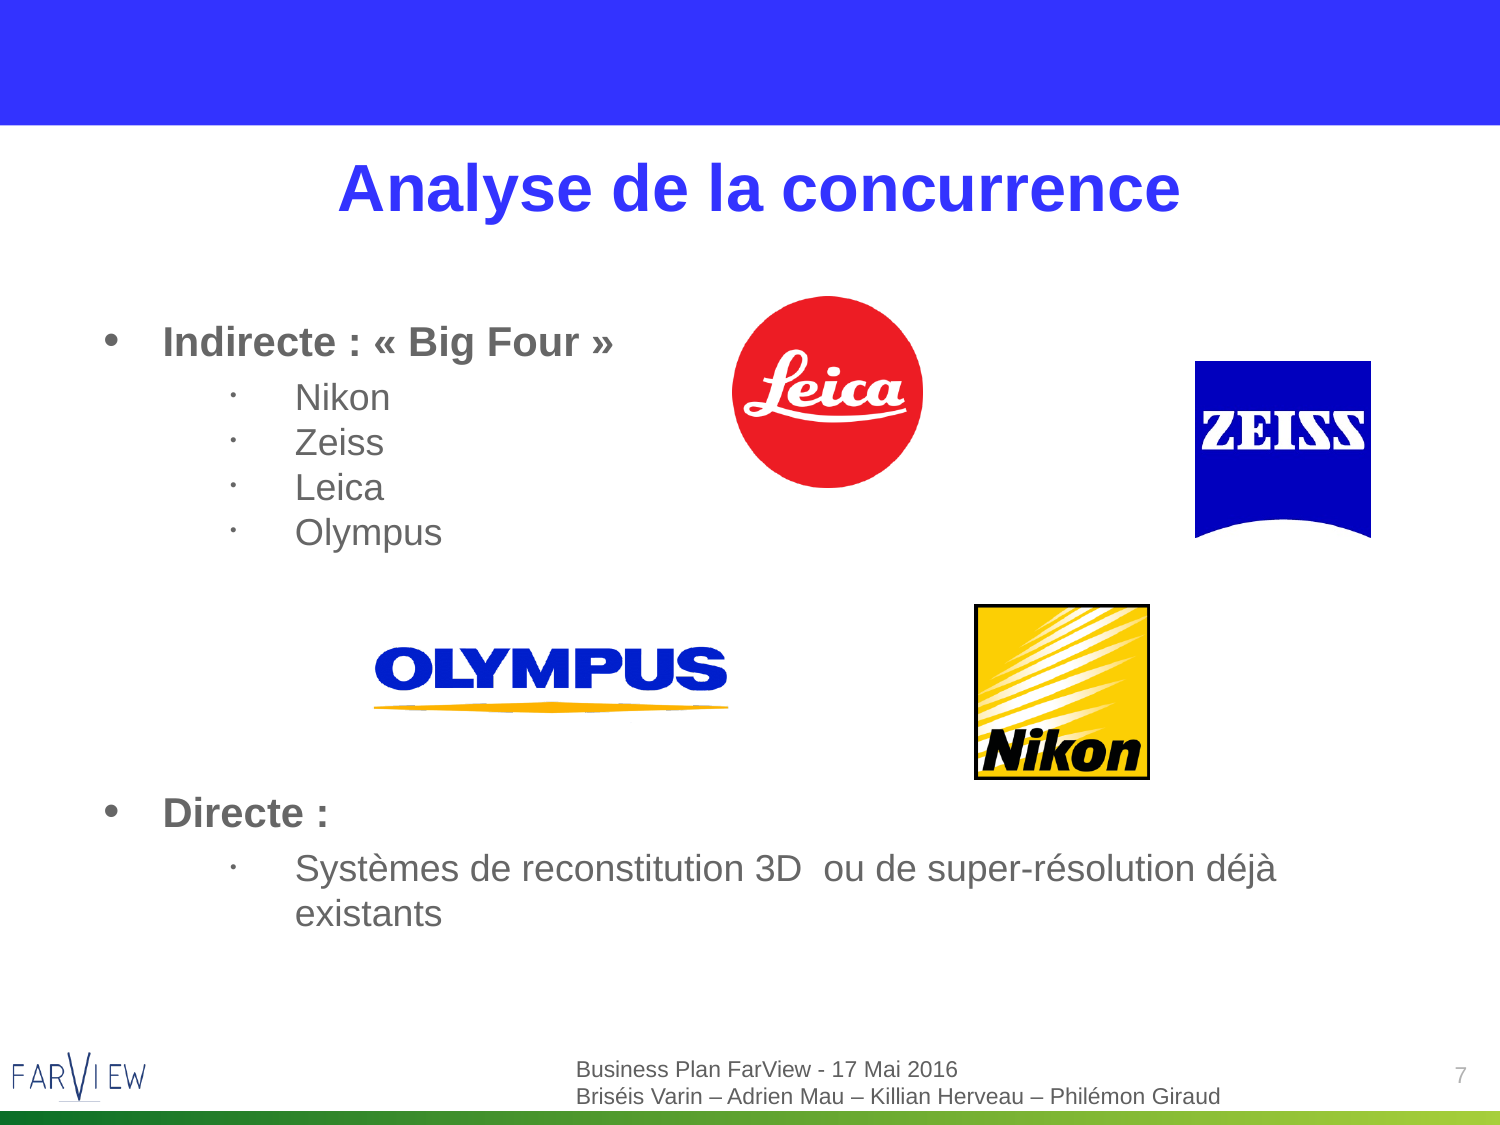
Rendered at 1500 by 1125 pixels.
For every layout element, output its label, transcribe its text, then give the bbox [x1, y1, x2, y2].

picture [0, 1043, 154, 1110]
picture [731, 296, 924, 488]
picture [368, 636, 733, 724]
title Analyse de la concurrence [85, 137, 1436, 233]
slide_number 7 [1387, 1046, 1483, 1103]
picture [1194, 361, 1372, 538]
picture [973, 603, 1151, 781]
list Indirecte : « Big Four » Nikon Zeiss Leica Olympus Directe : Systèmes de reconstitution 3D ou de super-résolution déjà existants [88, 306, 1436, 1075]
